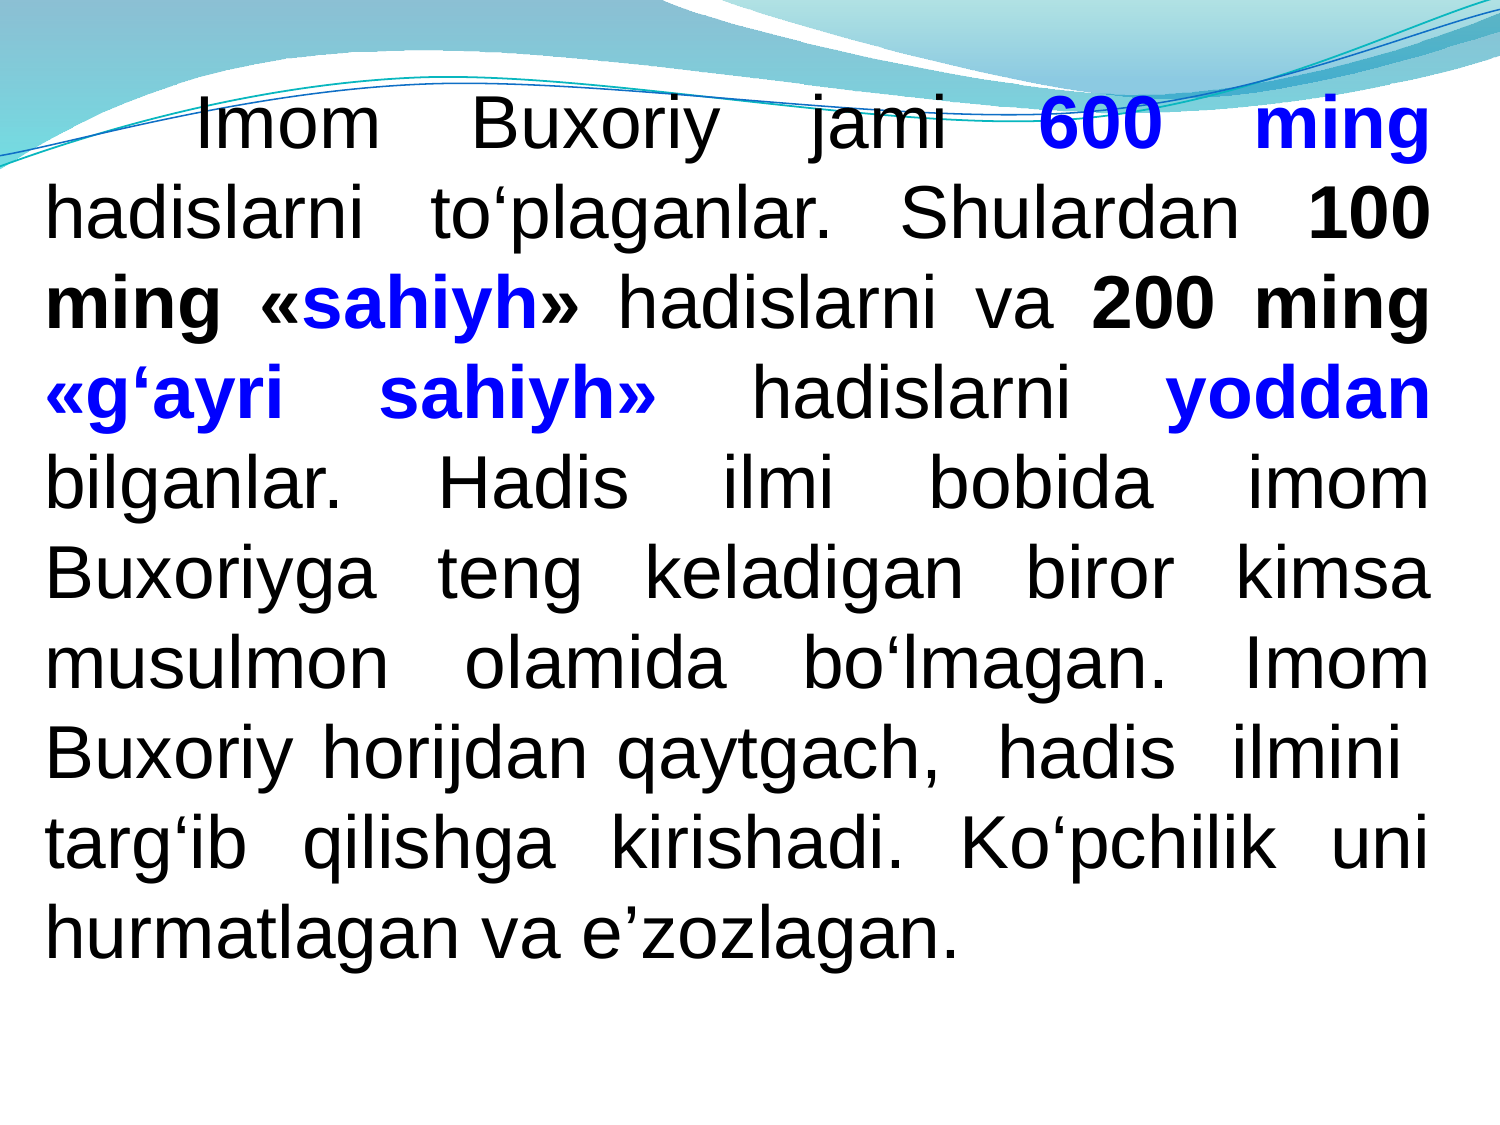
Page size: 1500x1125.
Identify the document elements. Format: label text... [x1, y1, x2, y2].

text_box Imom Buxoriy jami 600 ming hadislarni to‘plaganlar. Shulardan 100 ming «sahiyh» hadislarni va 200 ming «g‘ayri sahiyh» hadislarni yoddan bilganlar. Hadis ilmi bobida imom Buxoriyga tеng kеladigan biror kimsa musulmon olamida bo‘lmagan. Imom Buxoriy horijdan qaytgach, hadis ilmini targ‘ib qilishga kirishadi. Ko‘pchilik uni hurmatlagan va e’zozlagan. [29, 66, 1447, 982]
